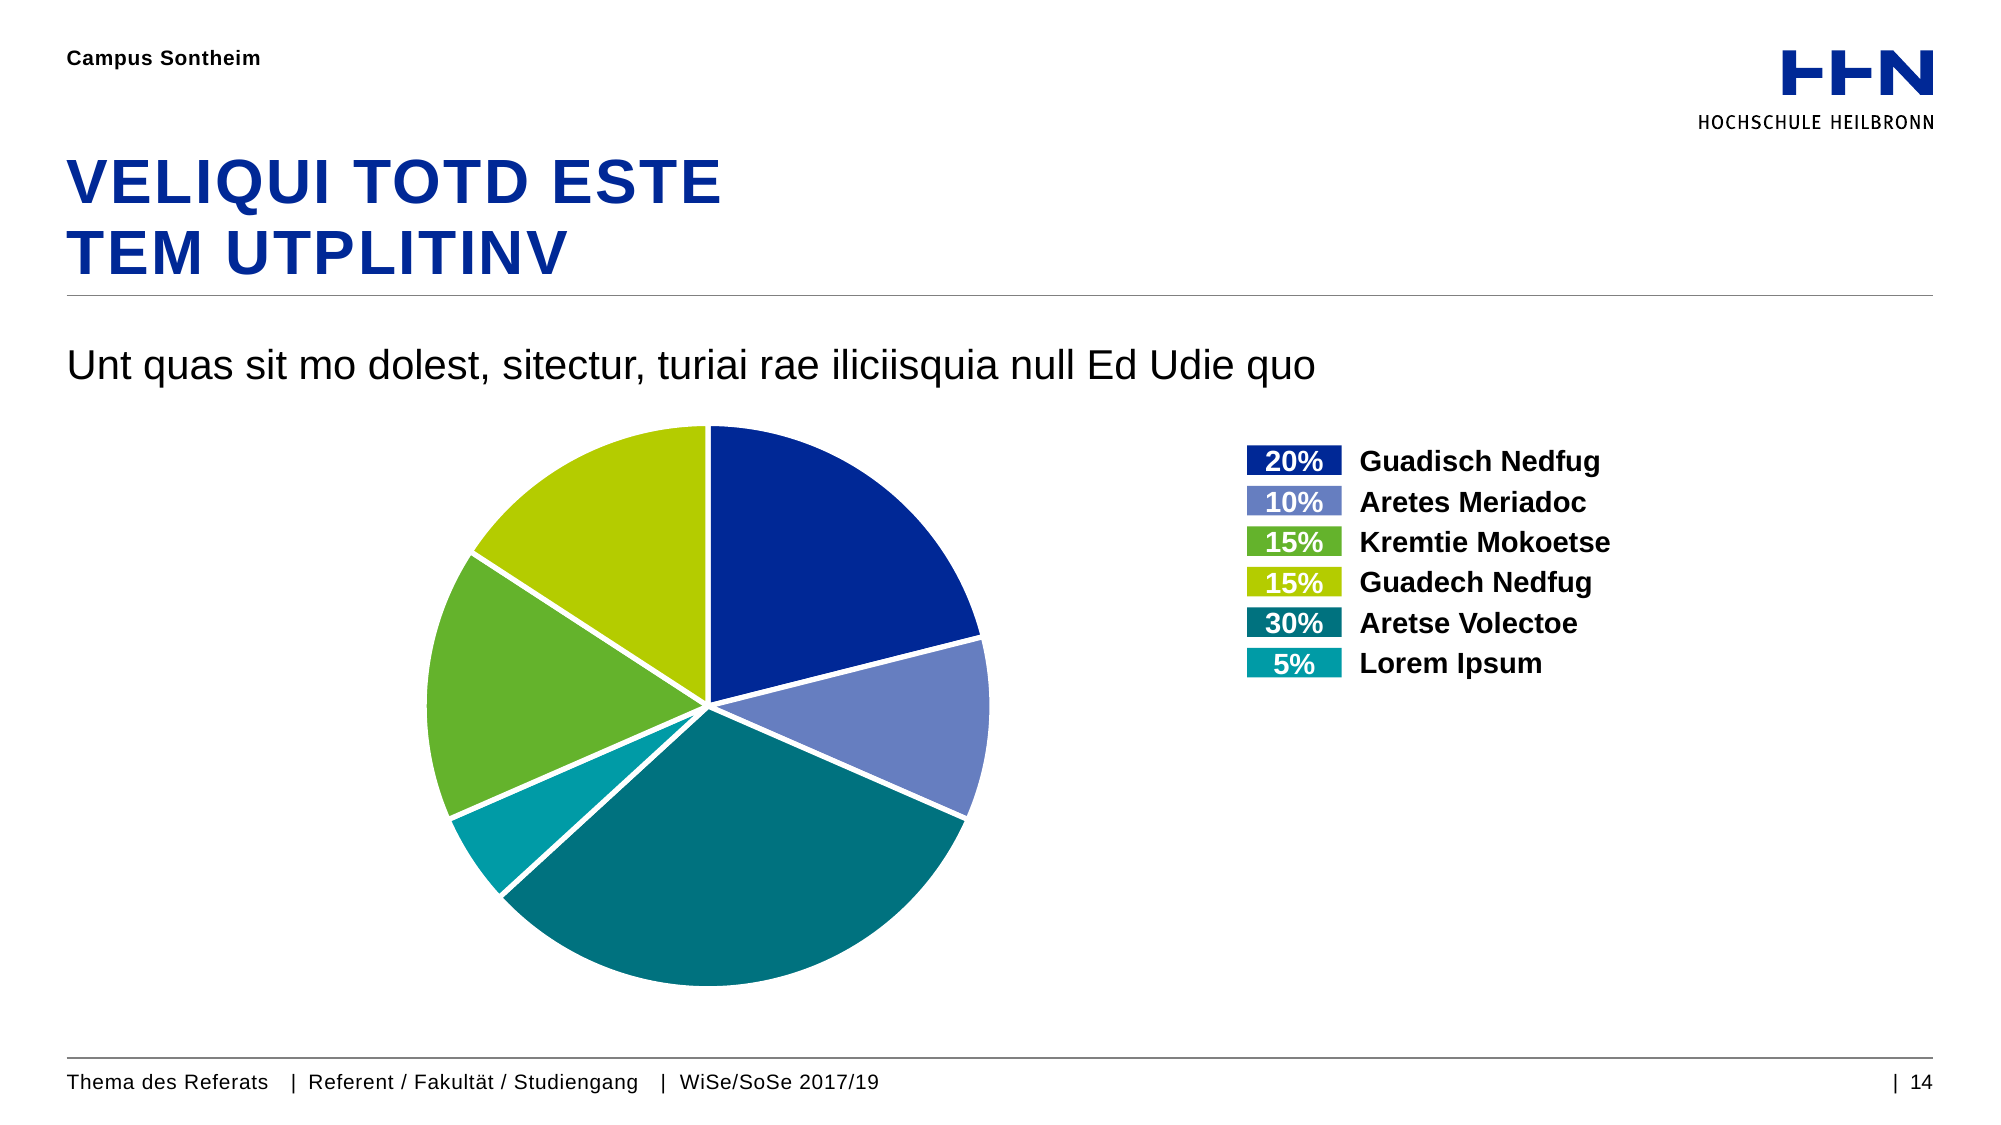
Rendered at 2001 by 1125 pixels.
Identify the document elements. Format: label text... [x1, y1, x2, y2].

slide_number | 14 [1621, 1068, 1933, 1105]
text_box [1247, 647, 1626, 678]
title VELIQUI TOTD ESTE TEM UTPLITINV [66, 147, 1933, 290]
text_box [1247, 566, 1626, 597]
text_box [1247, 445, 1626, 476]
list Unt quas sit mo dolest, sitectur, turiai rae iliciisquia null Ed Udie quo [66, 333, 1933, 399]
slide_number Campus Sontheim [66, 45, 1277, 81]
footer Thema des Referats | Referent / Fakultät / Studiengang | WiSe/SoSe 2017/19 [66, 1068, 1277, 1105]
chart [66, 420, 1933, 1025]
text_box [1247, 526, 1626, 556]
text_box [1247, 485, 1626, 516]
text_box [1247, 606, 1626, 637]
